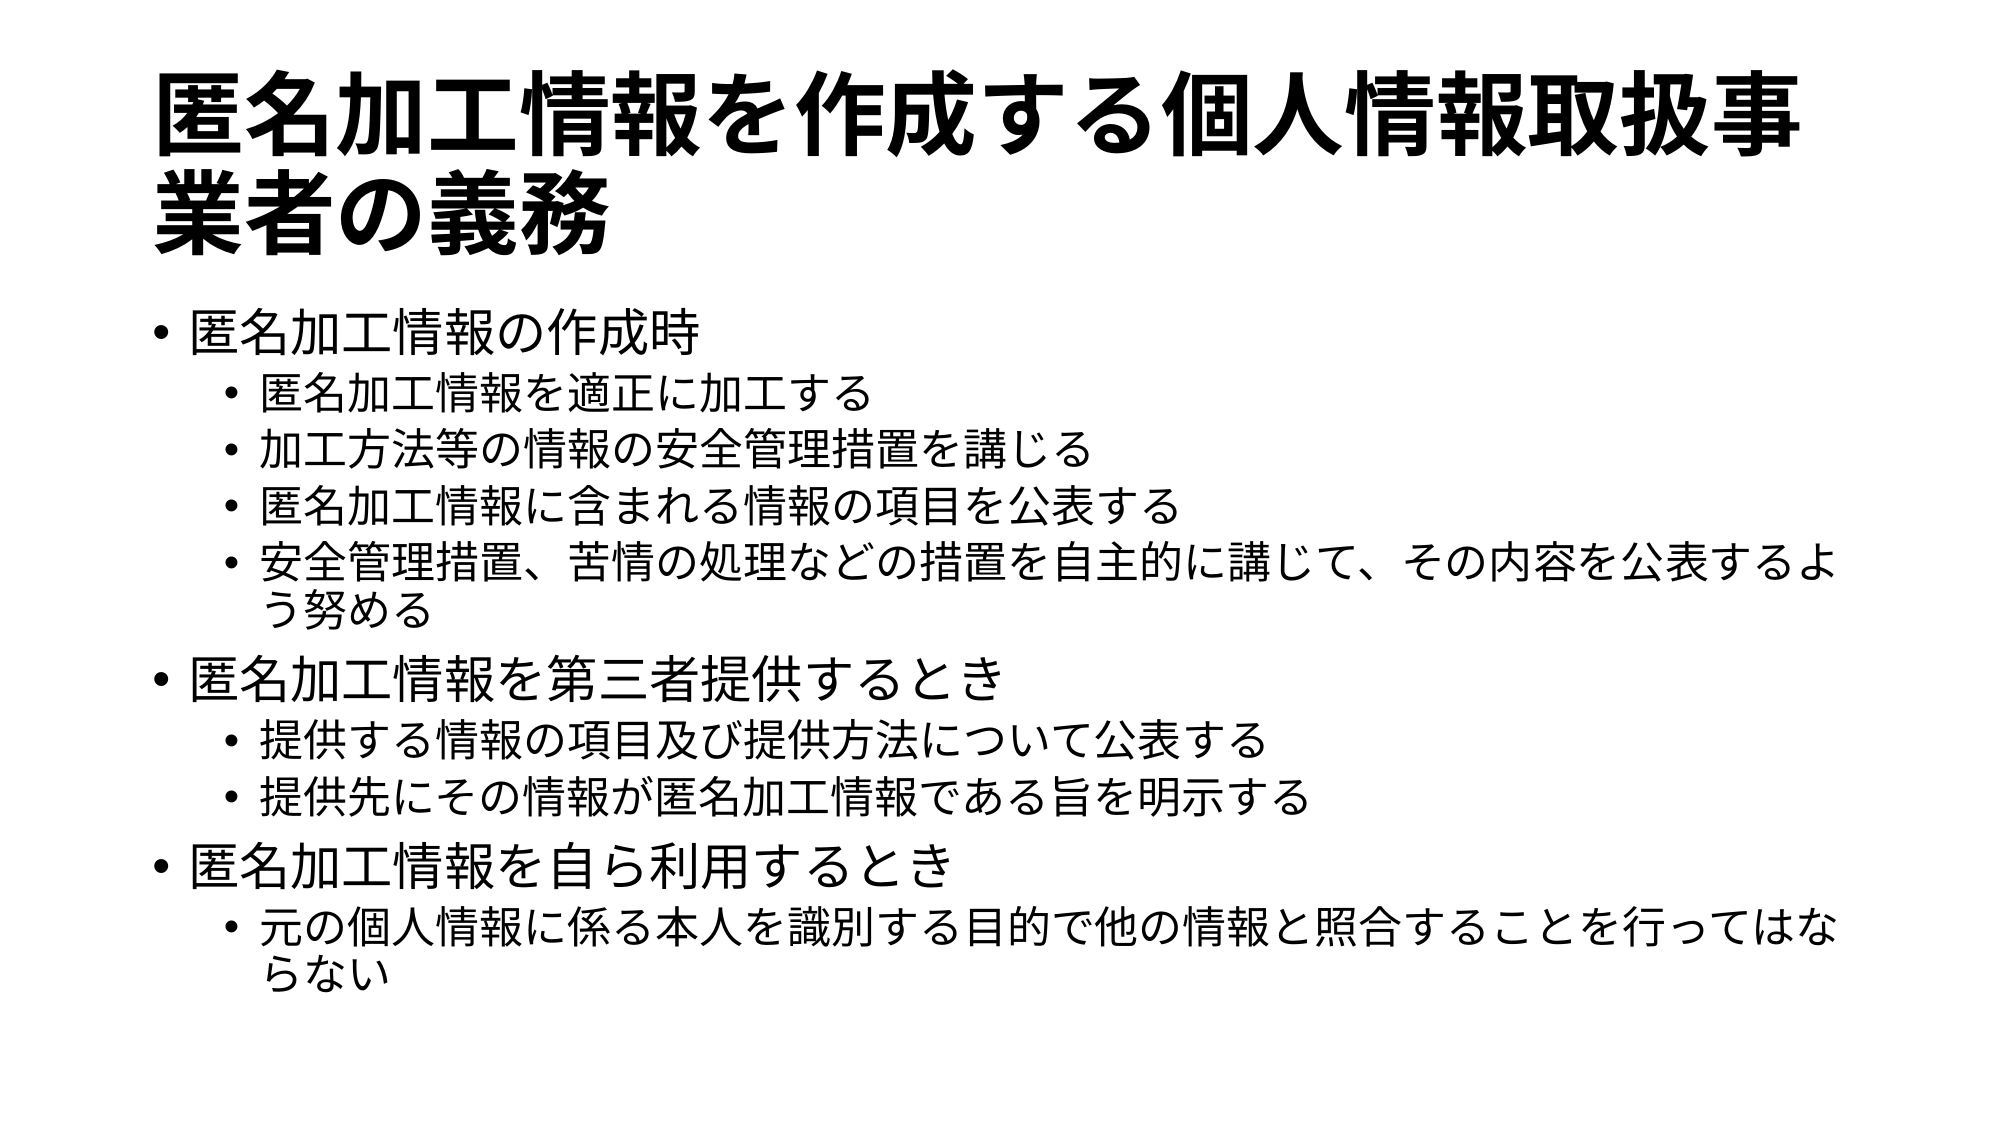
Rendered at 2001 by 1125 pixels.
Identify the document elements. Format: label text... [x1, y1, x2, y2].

list 匿名加工情報の作成時 匿名加工情報を適正に加工する 加工方法等の情報の安全管理措置を講じる 匿名加工情報に含まれる情報の項目を公表する 安全管理措置、苦情の処理などの措置を自主的に講じて、その内容を公表するよう努める 匿名加工情報を第三者提供するとき 提供する情報の項目及び提供方法について公表する 提供先にその情報が匿名加工情報である旨を明示する 匿名加工情報を自ら利用するとき 元の個人情報に係る本人を識別する目的で他の情報と照合することを行ってはならない [137, 299, 1863, 1014]
title 匿名加工情報を作成する個人情報取扱事業者の義務 [137, 59, 1863, 278]
